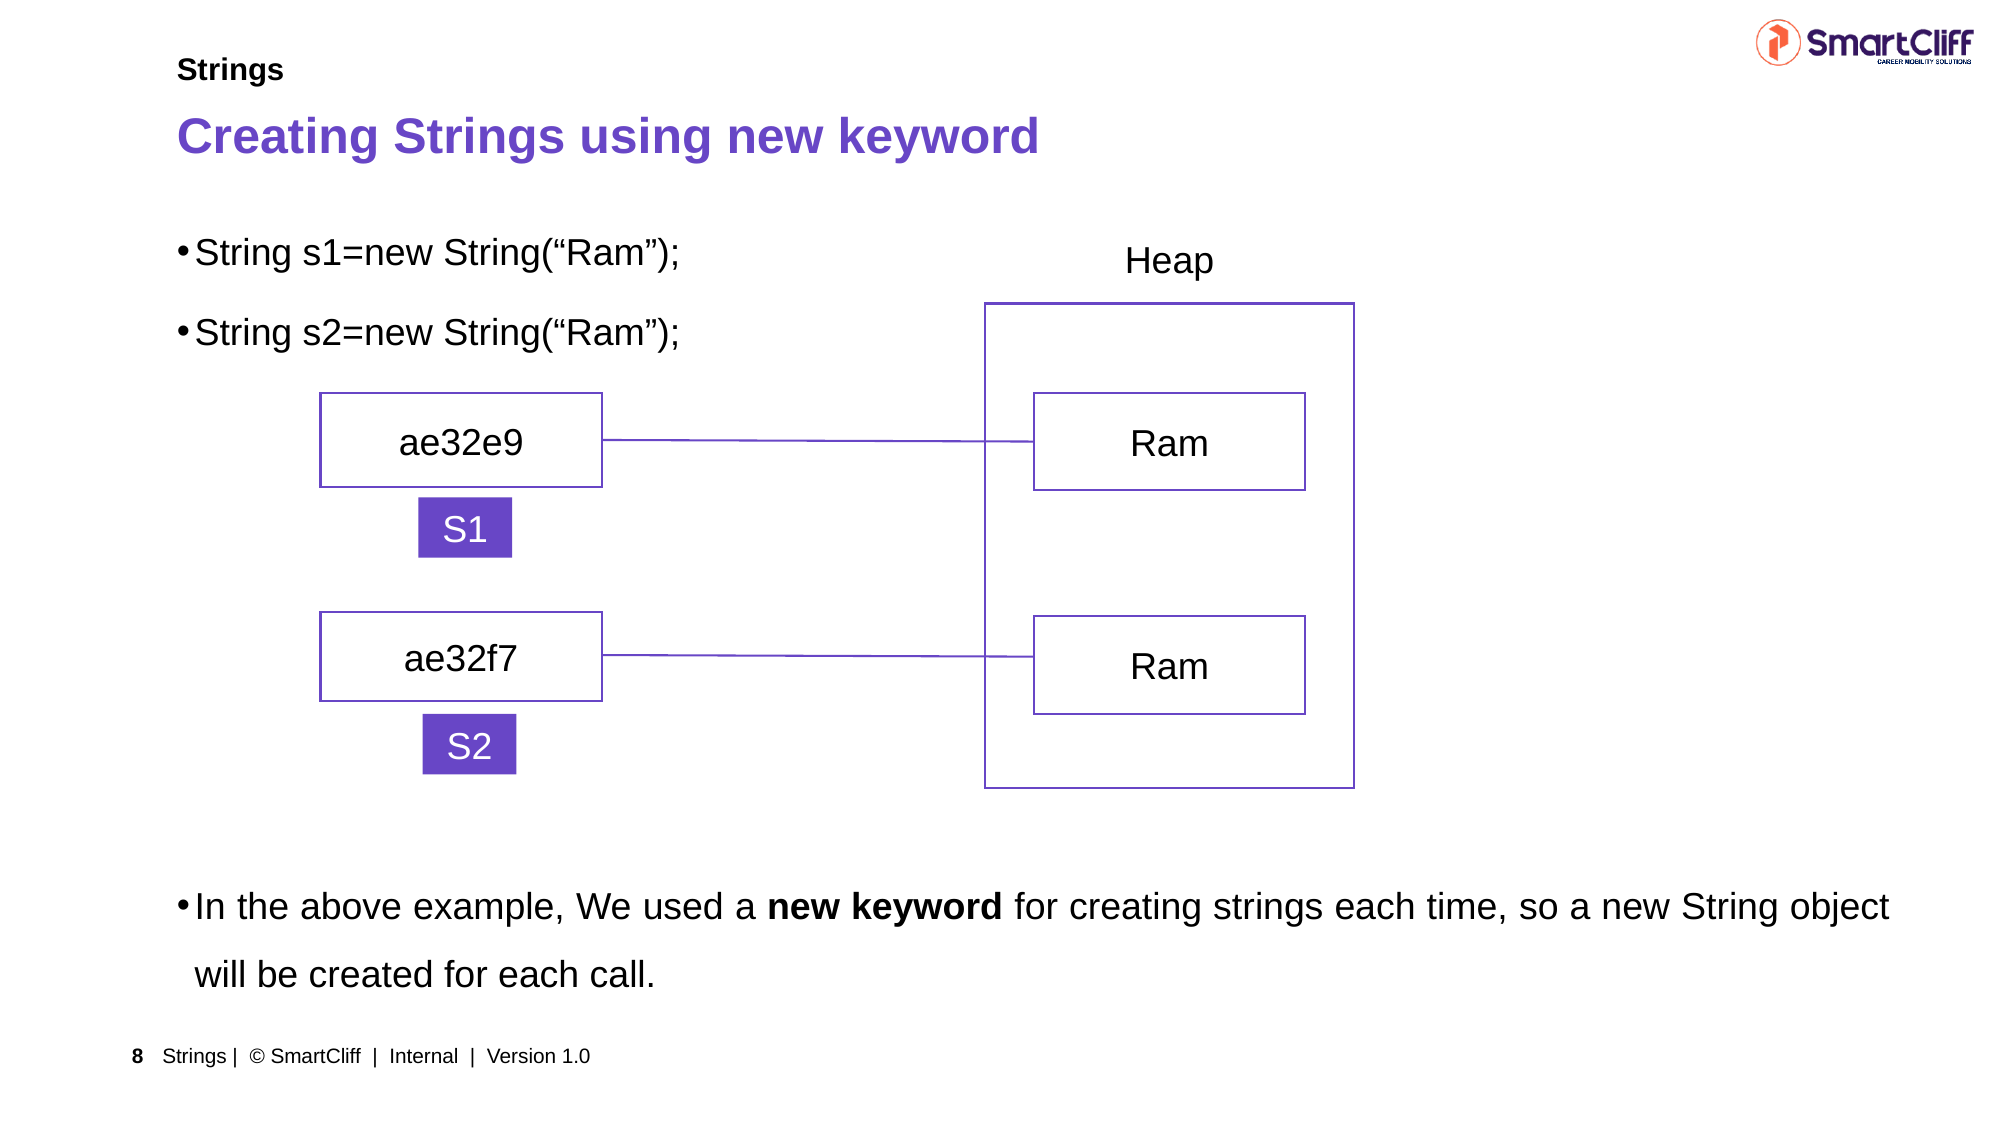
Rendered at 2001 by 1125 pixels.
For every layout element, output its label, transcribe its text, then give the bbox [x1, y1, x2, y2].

text_box In the above example, We used a new keyword for creating strings each time, so a new String object will be created for each call. [176, 859, 1891, 1005]
text_box S2 [422, 713, 517, 775]
text_box [984, 302, 1355, 789]
text_box S1 [417, 496, 513, 559]
slide_number 8 [63, 1032, 162, 1079]
picture [1750, 13, 1980, 73]
text_box ae32f7 [319, 611, 603, 702]
list Strings [176, 48, 1969, 110]
list String s1=new String(“Ram”); String s2=new String(“Ram”); [176, 205, 1891, 361]
text_box ae32e9 [319, 392, 603, 488]
text_box Heap [669, 228, 1670, 289]
footer Strings | © SmartCliff | Internal | Version 1.0 [162, 1032, 1567, 1079]
text_box Creating Strings using new keyword [162, 95, 1954, 159]
text_box Ram [1033, 392, 1306, 491]
text_box Ram [1033, 615, 1306, 715]
